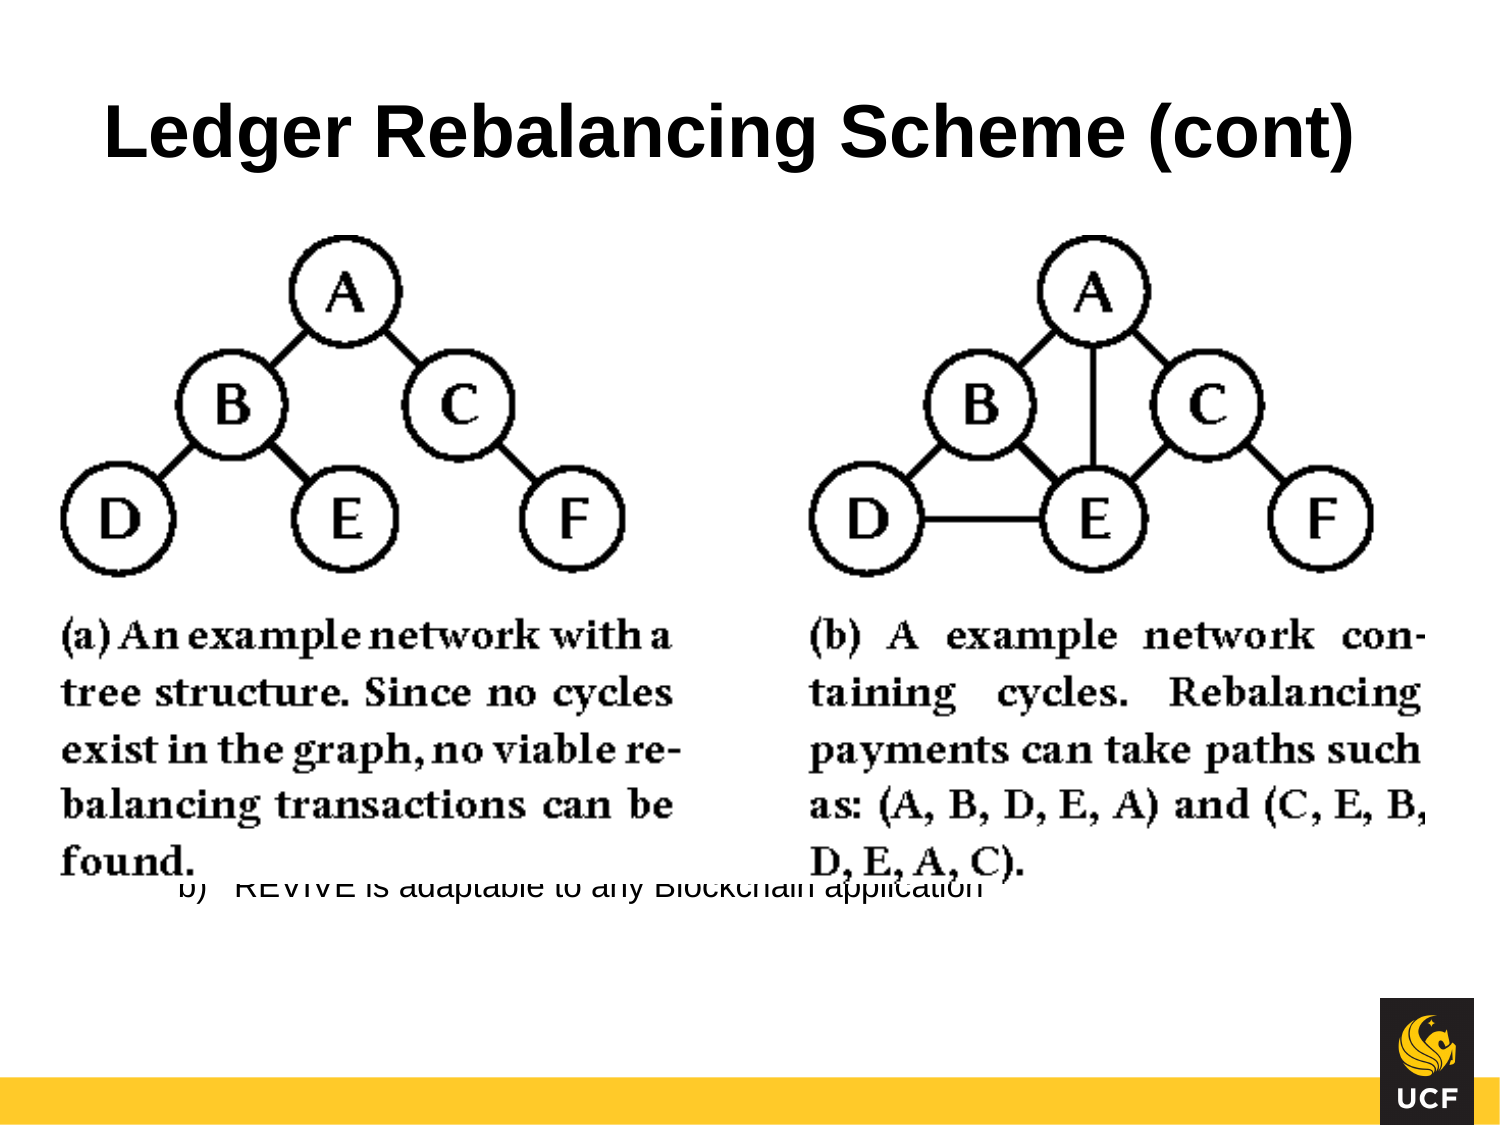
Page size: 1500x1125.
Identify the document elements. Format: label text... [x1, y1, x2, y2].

picture [58, 234, 1426, 884]
title Ledger Rebalancing Scheme (cont) [103, 59, 1397, 196]
list Payment Network Topology Each channel owner expected to make outgoing payment Compensated by incoming payment Users can be modeled as nodes Payment channels as edges No reblancing in a graph with no cycles Adaptability Rebalancing algorithm independent from enforcement mechanism REVIVE is adaptable to any Blockchain application [102, 892, 1397, 1000]
picture [1380, 998, 1474, 1125]
